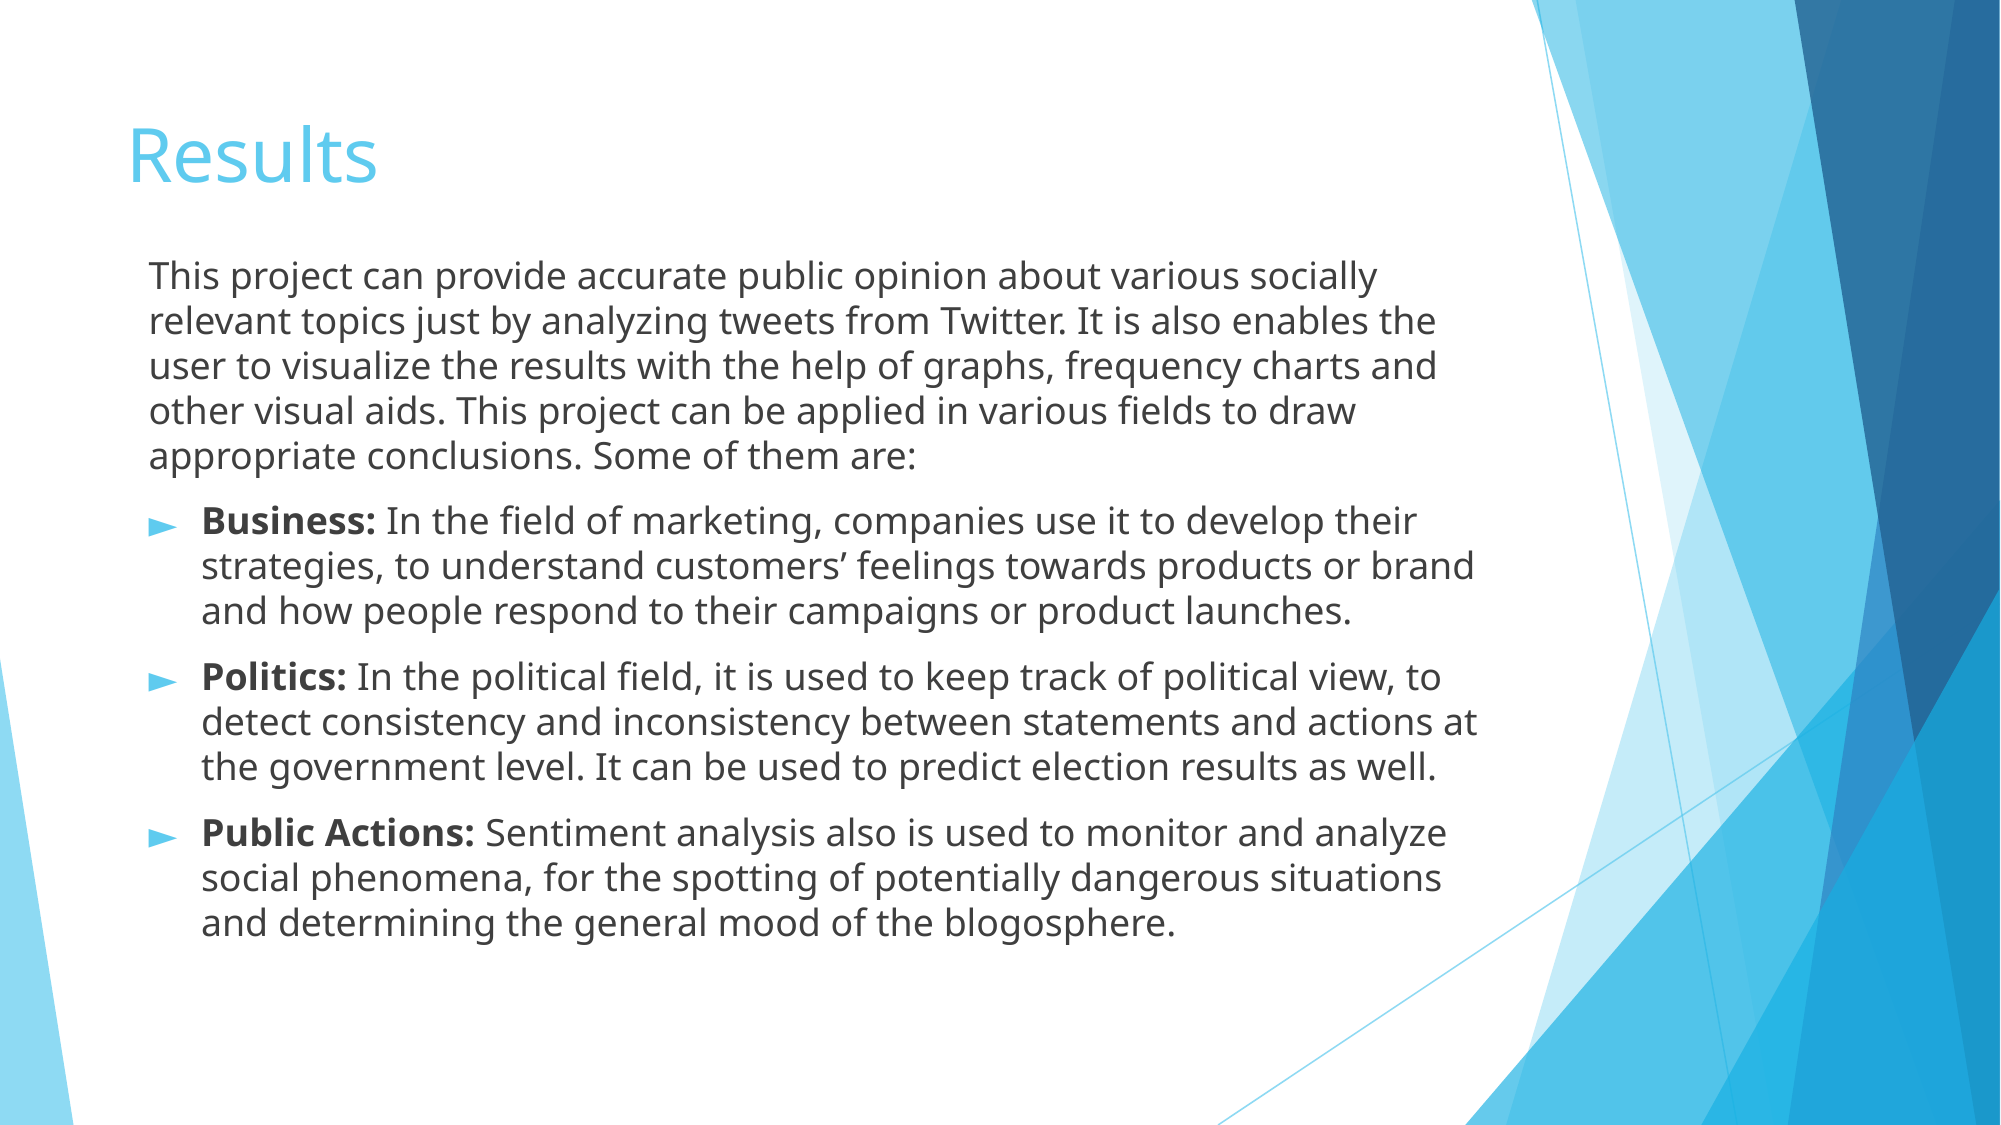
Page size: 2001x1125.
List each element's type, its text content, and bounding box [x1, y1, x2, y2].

list This project can provide accurate public opinion about various socially relevant topics just by analyzing tweets from Twitter. It is also enables the user to visualize the results with the help of graphs, frequency charts and other visual aids. This project can be applied in various fields to draw appropriate conclusions. Some of them are: Business: In the field of marketing, companies use it to develop their strategies, to understand customers’ feelings towards products or brand and how people respond to their campaigns or product launches. Politics: In the political field, it is used to keep track of political view, to detect consistency and inconsistency between statements and actions at the government level. It can be used to predict election results as well. Public Actions: Sentiment analysis also is used to monitor and analyze social phenomena, for the spotting of potentially dangerous situations and determining the general mood of the blogosphere. [111, 244, 1522, 1025]
title Results [111, 99, 1522, 244]
